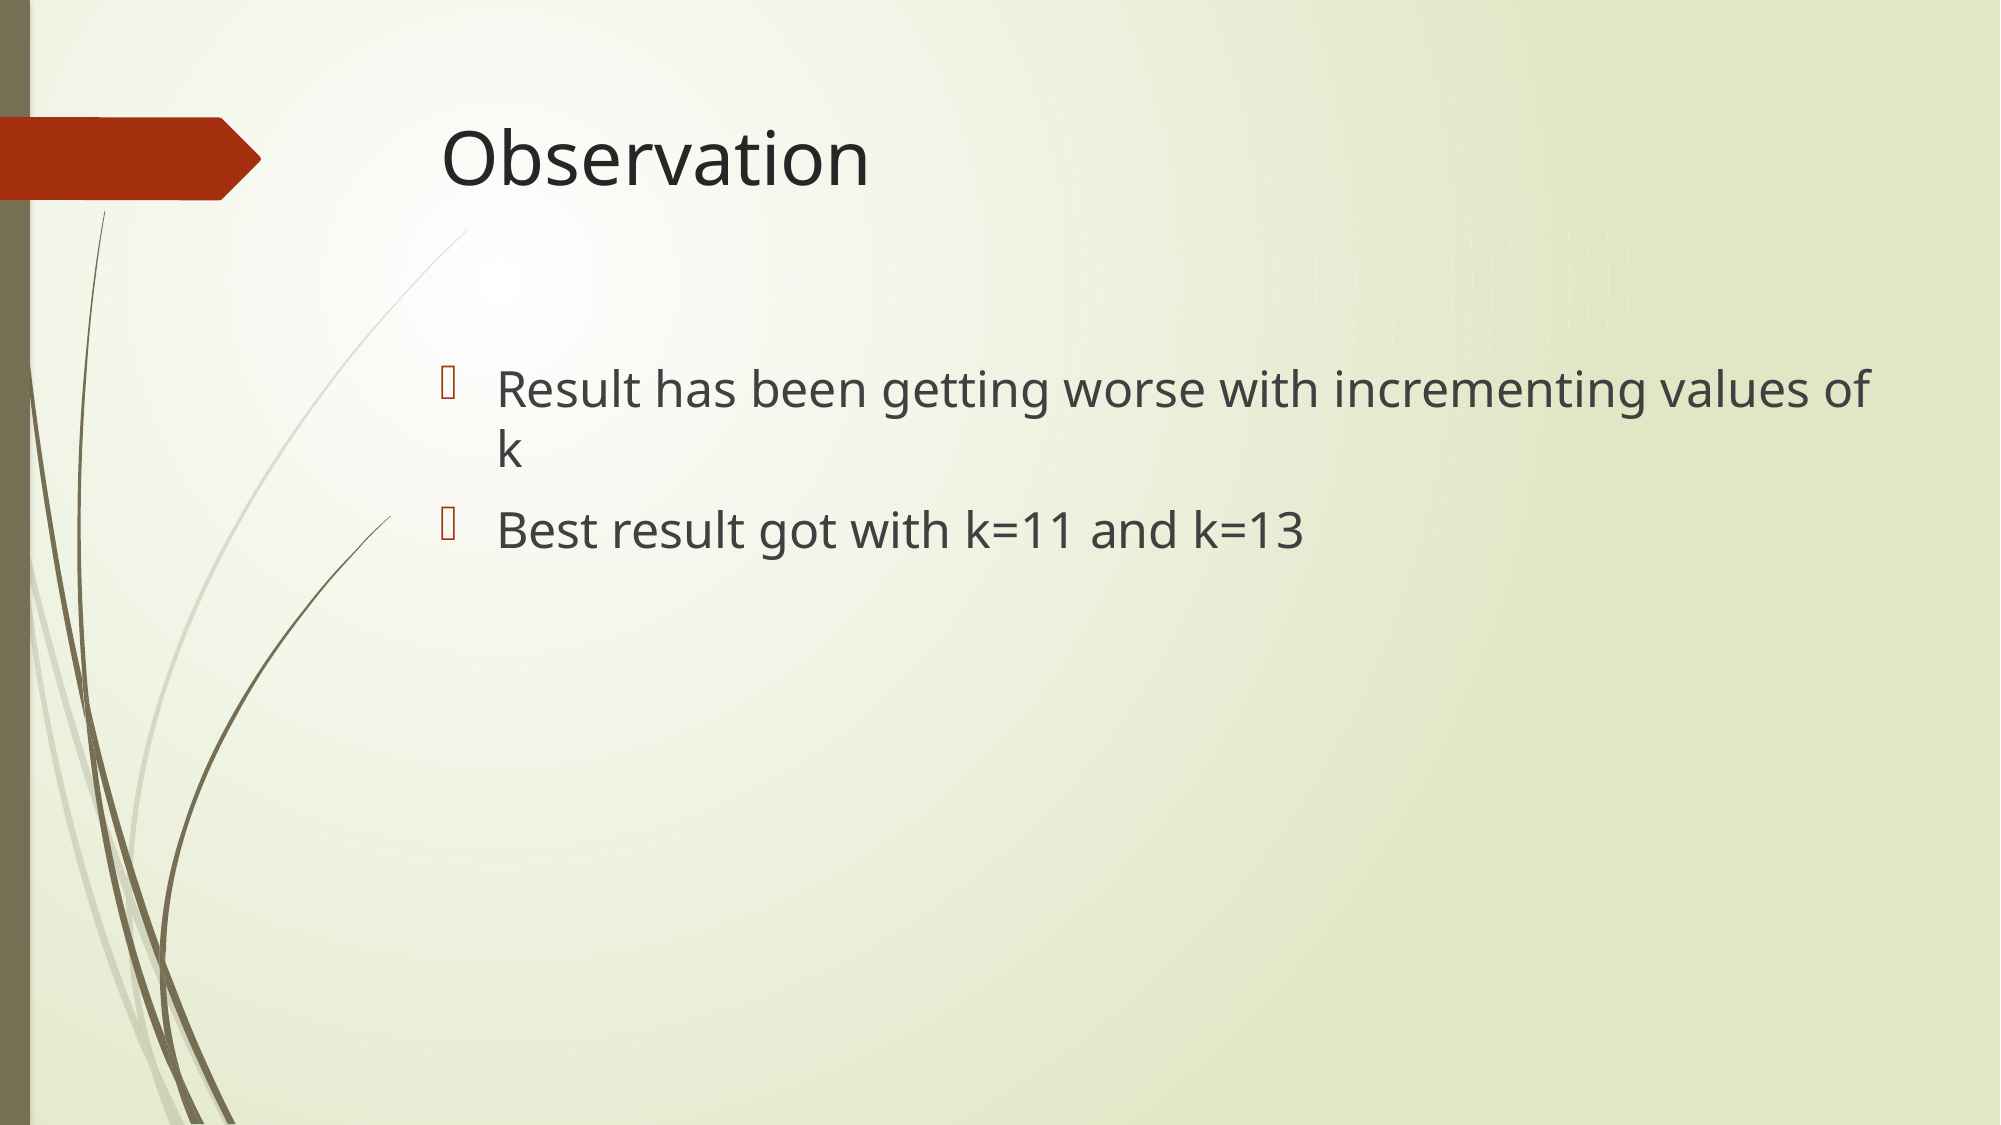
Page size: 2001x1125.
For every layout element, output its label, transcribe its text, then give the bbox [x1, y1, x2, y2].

title Observation [425, 102, 1888, 313]
list Result has been getting worse with incrementing values of k Best result got with k=11 and k=13 [424, 350, 1888, 970]
